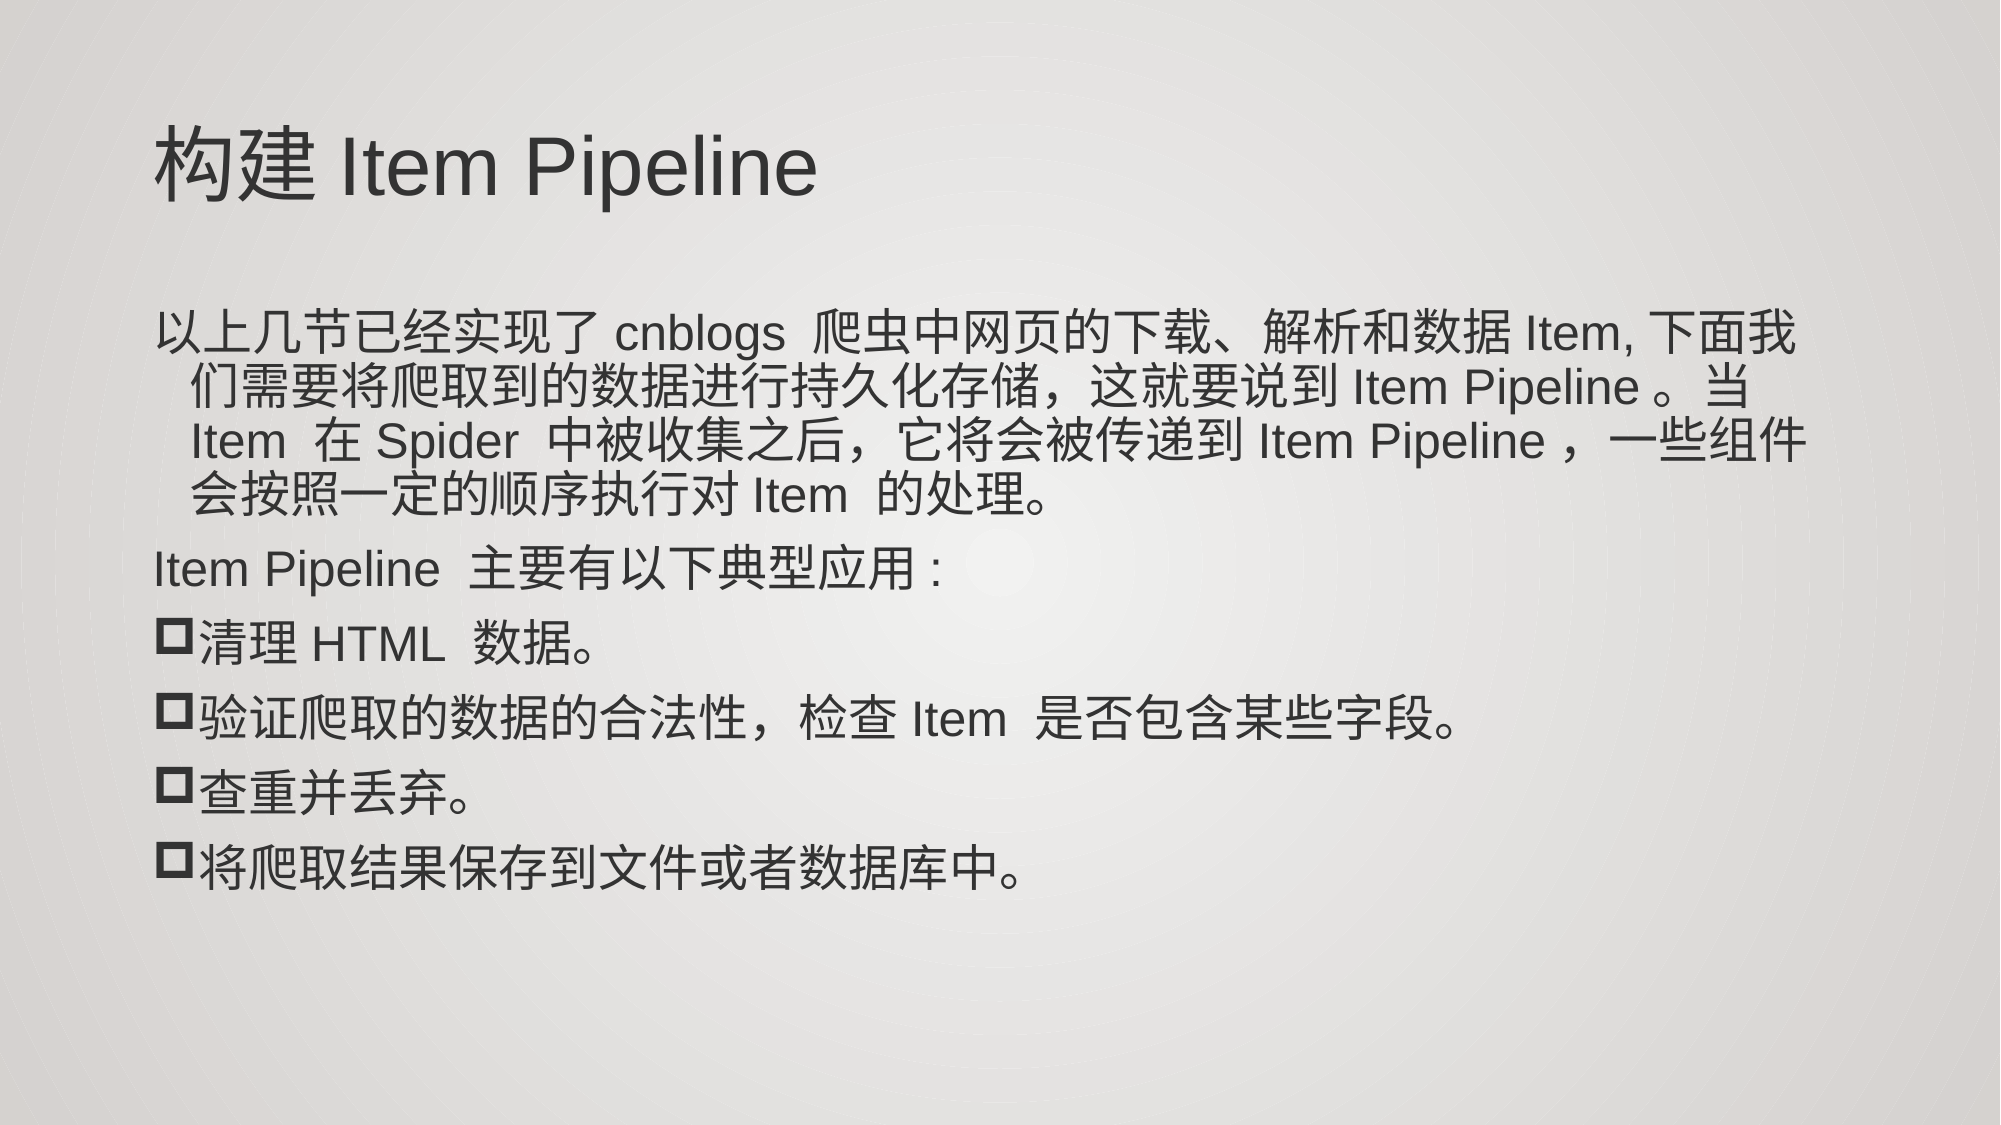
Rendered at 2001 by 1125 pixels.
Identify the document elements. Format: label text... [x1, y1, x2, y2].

list 以上几节已经实现了cnblogs 爬虫中网页的下载、解析和数据Item,下面我们需要将爬取到的数据进行持久化存储，这就要说到Item Pipeline。当Item 在Spider 中被收集之后，它将会被传递到Item Pipeline，一些组件会按照一定的顺序执行对Item 的处理。 Item Pipeline 主要有以下典型应用: 清理HTML 数据。 验证爬取的数据的合法性，检查Item 是否包含某些字段。 查重并丢弃。 将爬取结果保存到文件或者数据库中。 [137, 299, 1863, 1014]
title 构建Item Pipeline [137, 59, 1863, 278]
